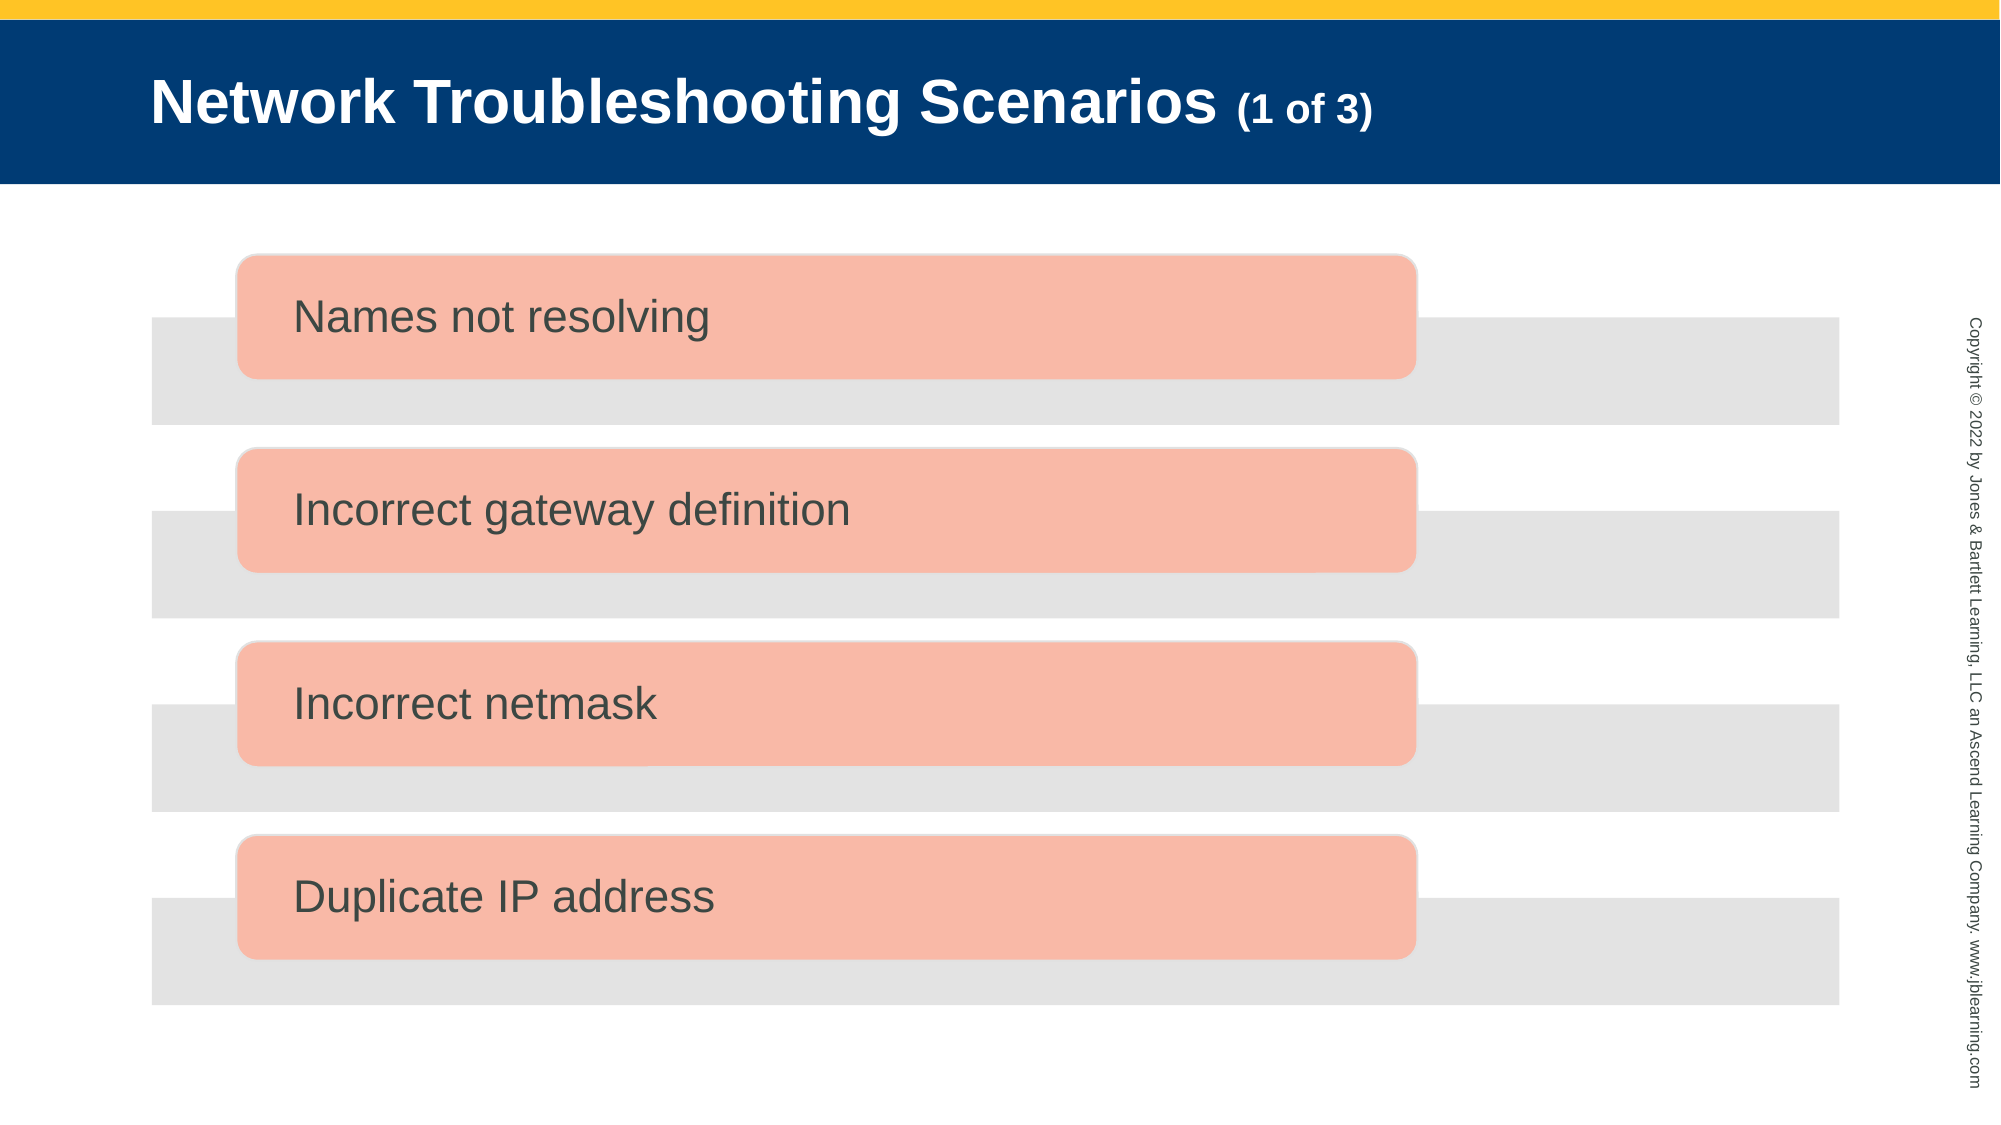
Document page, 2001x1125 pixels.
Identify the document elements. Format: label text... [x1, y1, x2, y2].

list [151, 244, 1840, 1016]
title Network Troubleshooting Scenarios (1 of 3) [0, 19, 2000, 185]
